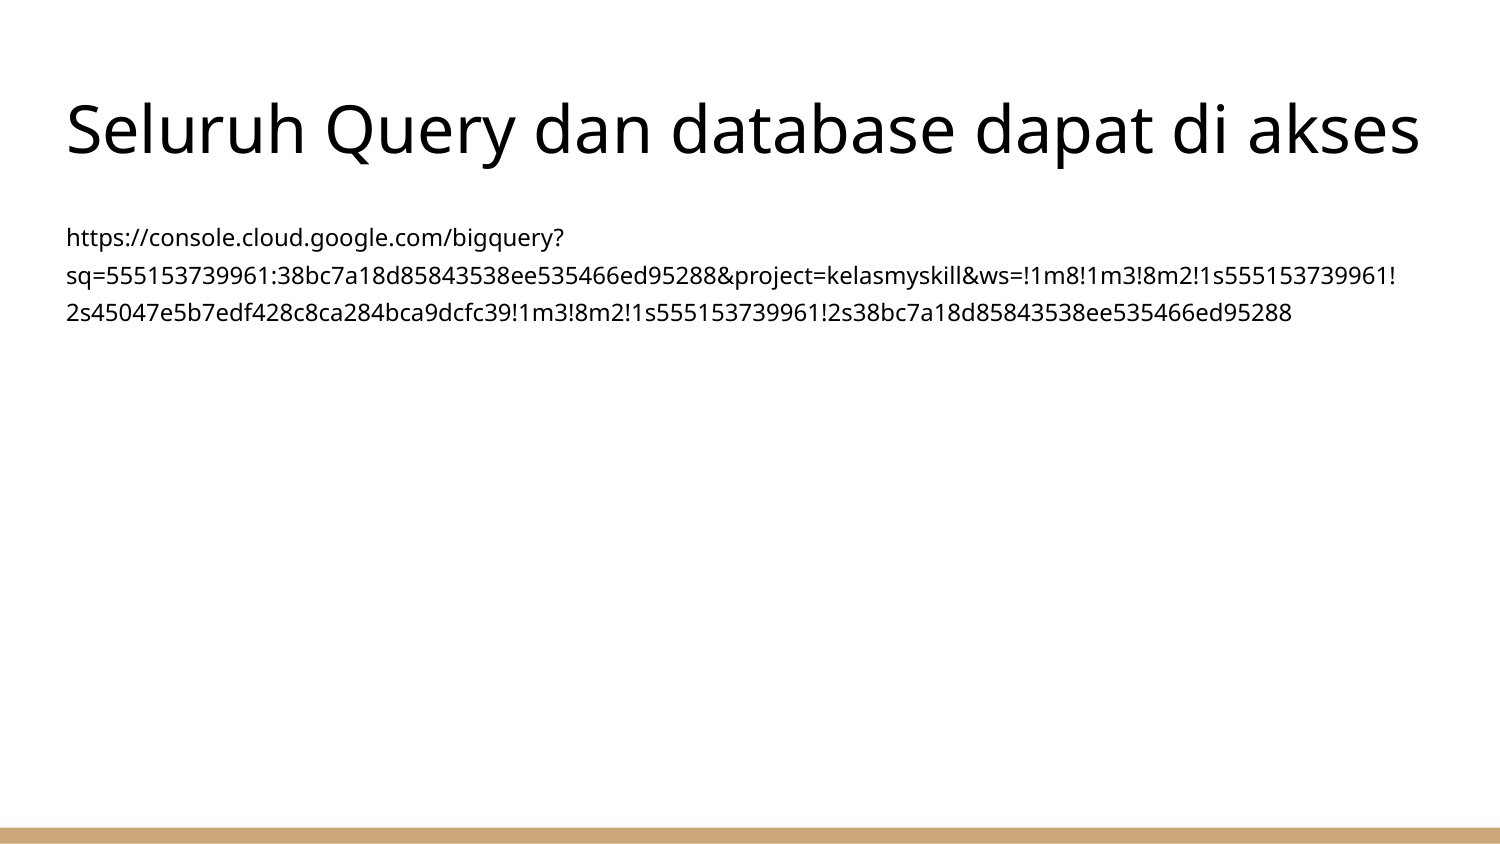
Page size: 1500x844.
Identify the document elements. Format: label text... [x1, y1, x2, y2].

list https://console.cloud.google.com/bigquery?sq=555153739961:38bc7a18d85843538ee535466ed95288&project=kelasmyskill&ws=!1m8!1m3!8m2!1s555153739961!2s45047e5b7edf428c8ca284bca9dcfc39!1m3!8m2!1s555153739961!2s38bc7a18d85843538ee535466ed95288 [51, 200, 1449, 347]
title Seluruh Query dan database dapat di akses [51, 51, 1449, 189]
